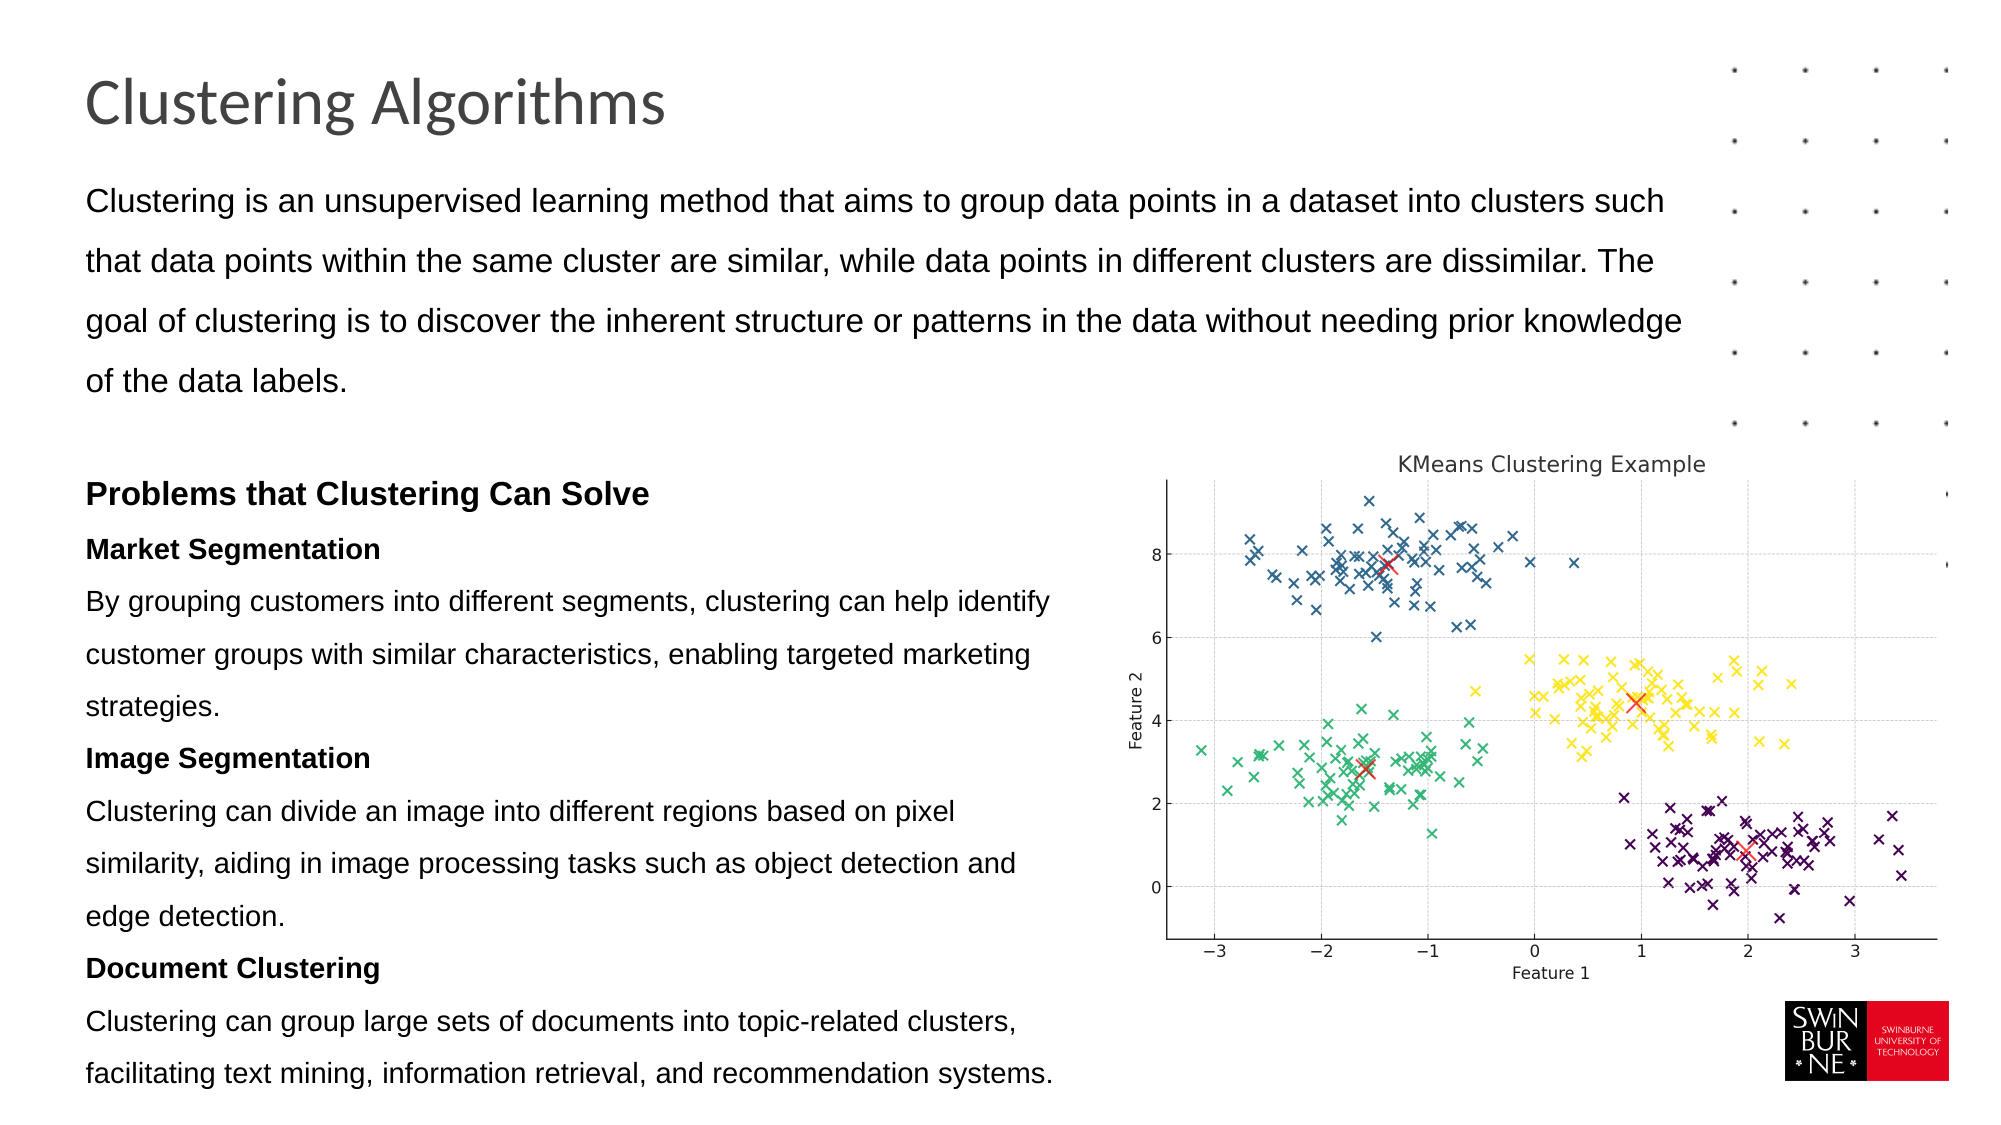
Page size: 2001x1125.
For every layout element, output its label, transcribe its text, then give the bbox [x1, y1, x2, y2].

text_box Problems that Clustering Can Solve Market Segmentation By grouping customers into different segments, clustering can help identify customer groups with similar characteristics, enabling targeted marketing strategies. Image Segmentation Clustering can divide an image into different regions based on pixel similarity, aiding in image processing tasks such as object detection and edge detection. Document Clustering Clustering can group large sets of documents into topic-related clusters, facilitating text mining, information retrieval, and recommendation systems. [70, 445, 1092, 1097]
title Clustering Algorithms [70, 49, 1660, 152]
picture [1118, 444, 1946, 997]
picture [1785, 1001, 1949, 1081]
text_box Clustering is an unsupervised learning method that aims to group data points in a dataset into clusters such that data points within the same cluster are similar, while data points in different clusters are dissimilar. The goal of clustering is to discover the inherent structure or patterns in the data without needing prior knowledge of the data labels. [70, 152, 1719, 407]
